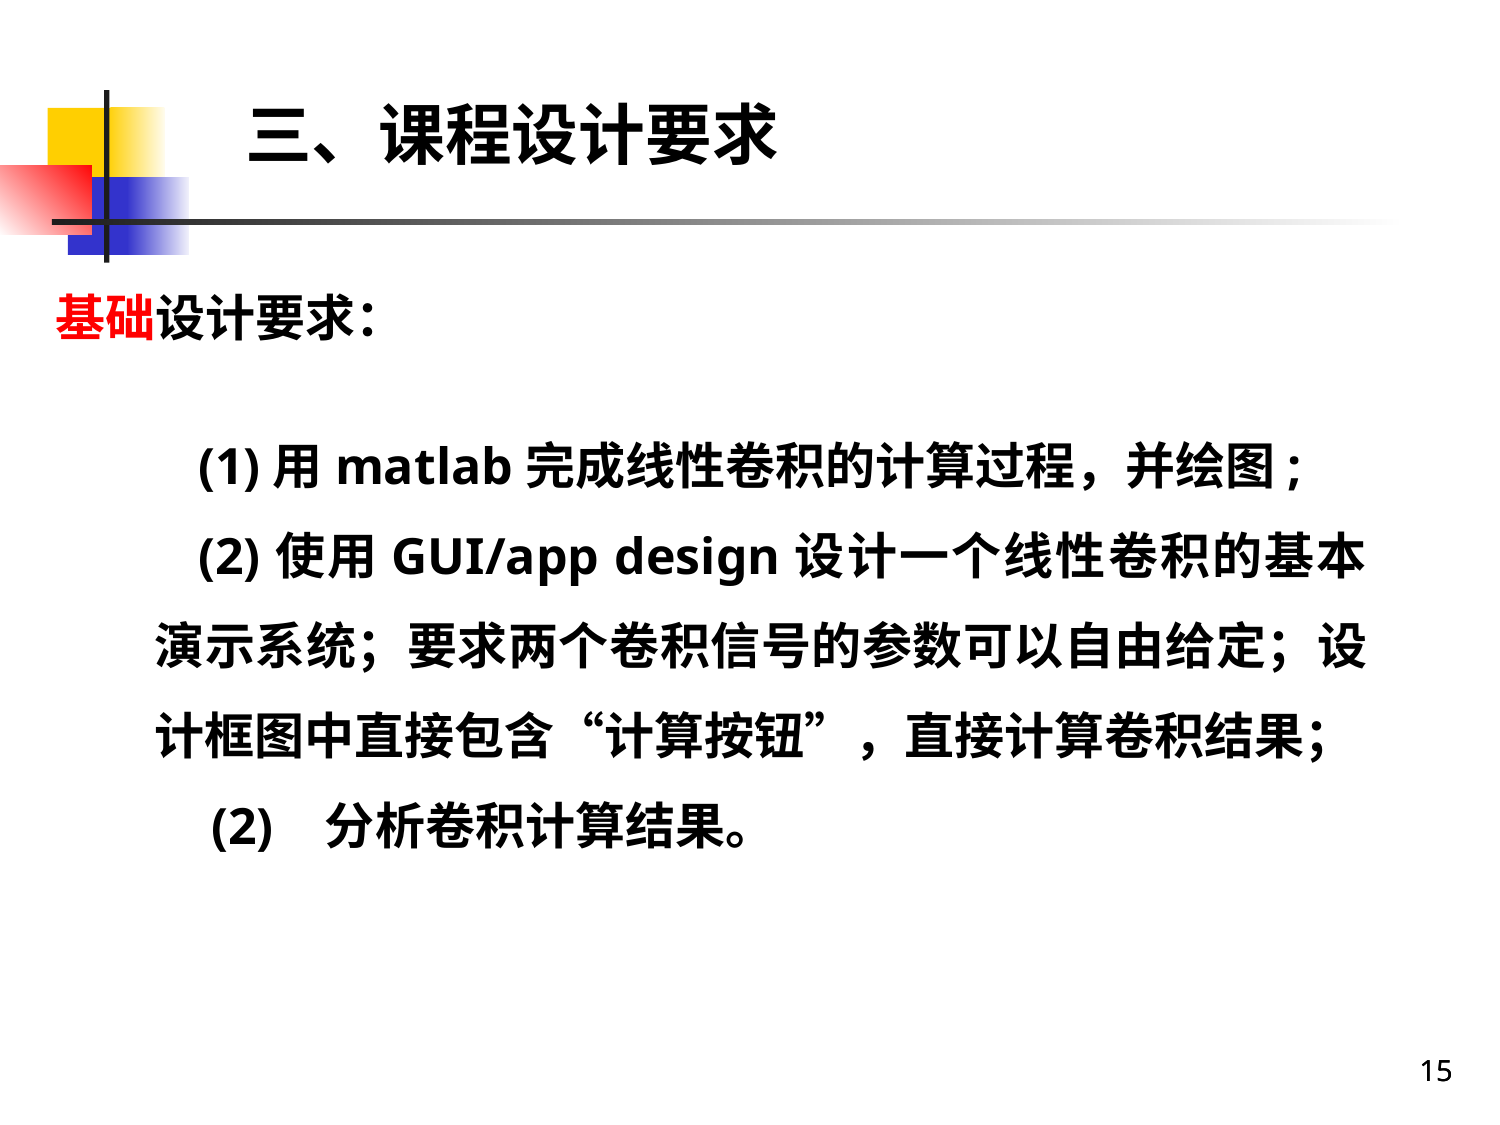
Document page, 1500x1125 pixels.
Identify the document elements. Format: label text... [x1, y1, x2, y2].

text_box (1)用matlab完成线性卷积的计算过程，并绘图; (2)使用GUI/app design设计一个线性卷积的基本演示系统；要求两个卷积信号的参数可以自由给定；设计框图中直接包含“计算按钮”，直接计算卷积结果； (2) 分析卷积计算结果。 [64, 397, 1382, 930]
text_box 基础设计要求： [40, 278, 421, 354]
text_box 三、课程设计要求 [230, 85, 1010, 180]
text_box 15 [1155, 1024, 1468, 1100]
